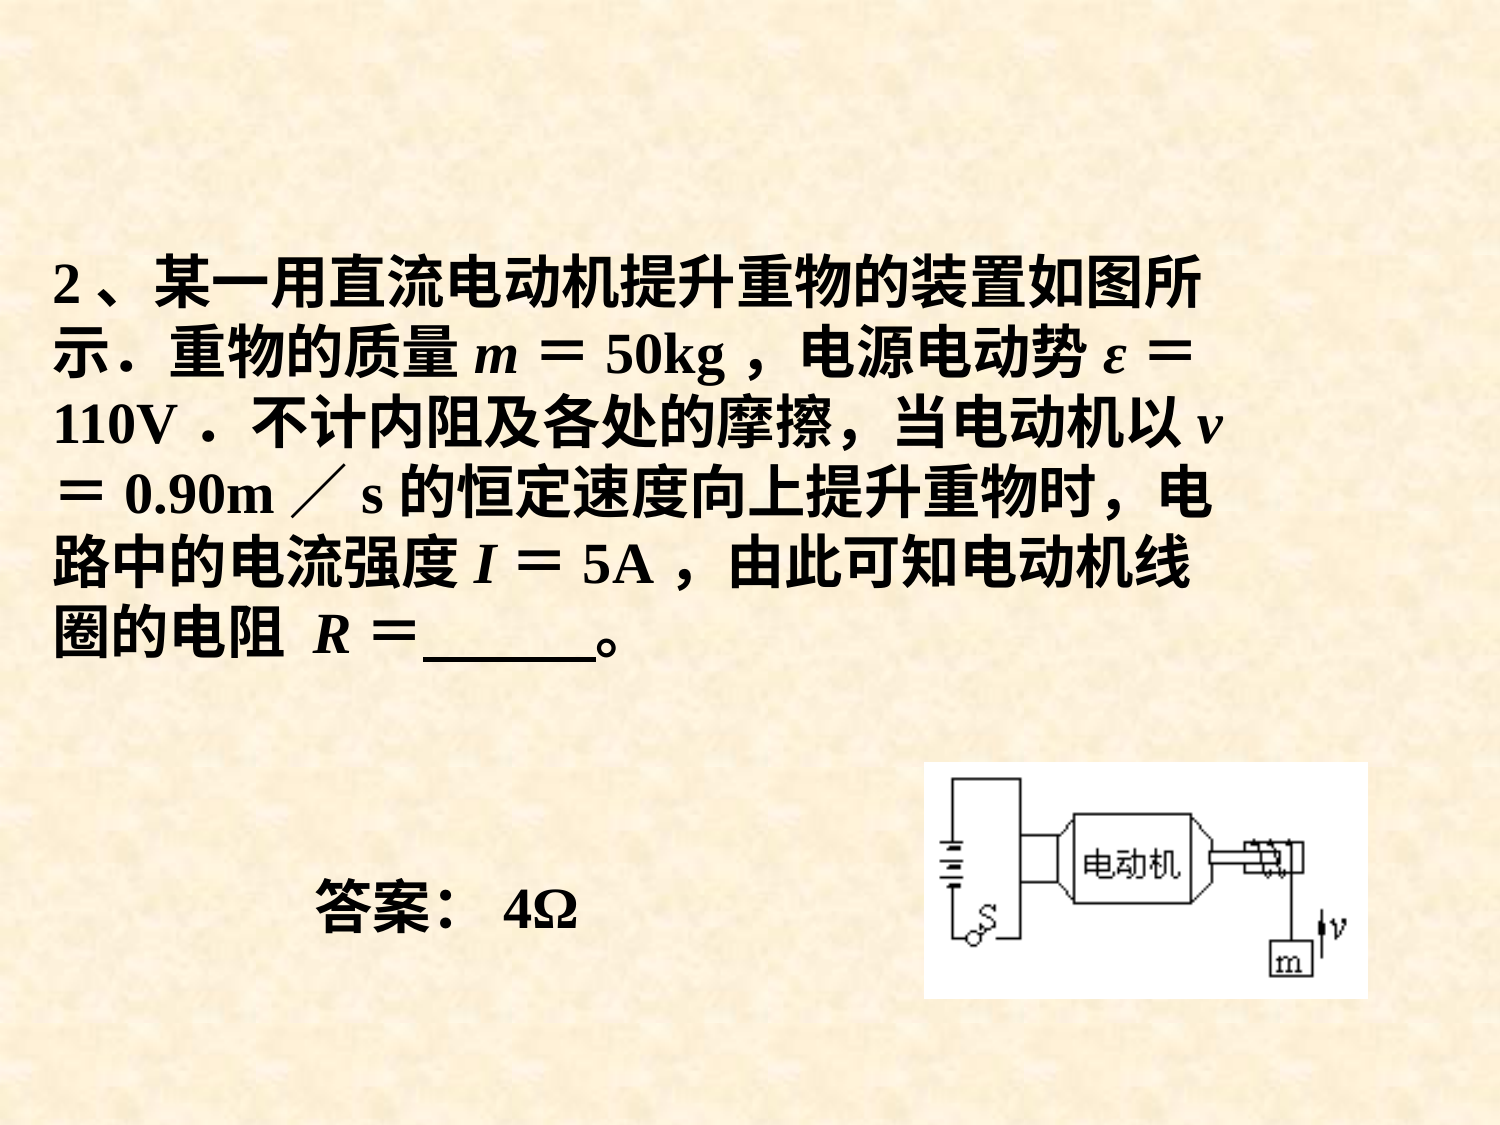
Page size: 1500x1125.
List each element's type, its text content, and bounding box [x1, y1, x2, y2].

picture [0, 0, 1500, 1125]
text_box 答案：4Ω [300, 862, 650, 948]
text_box 2、某一用直流电动机提升重物的装置如图所示．重物的质量m＝50kg，电源电动势ε＝110V．不计内阻及各处的摩擦，当电动机以v＝0.90m／s的恒定速度向上提升重物时，电路中的电流强度I＝5A，由此可知电动机线圈的电阻 R＝ 。 [37, 237, 1250, 673]
